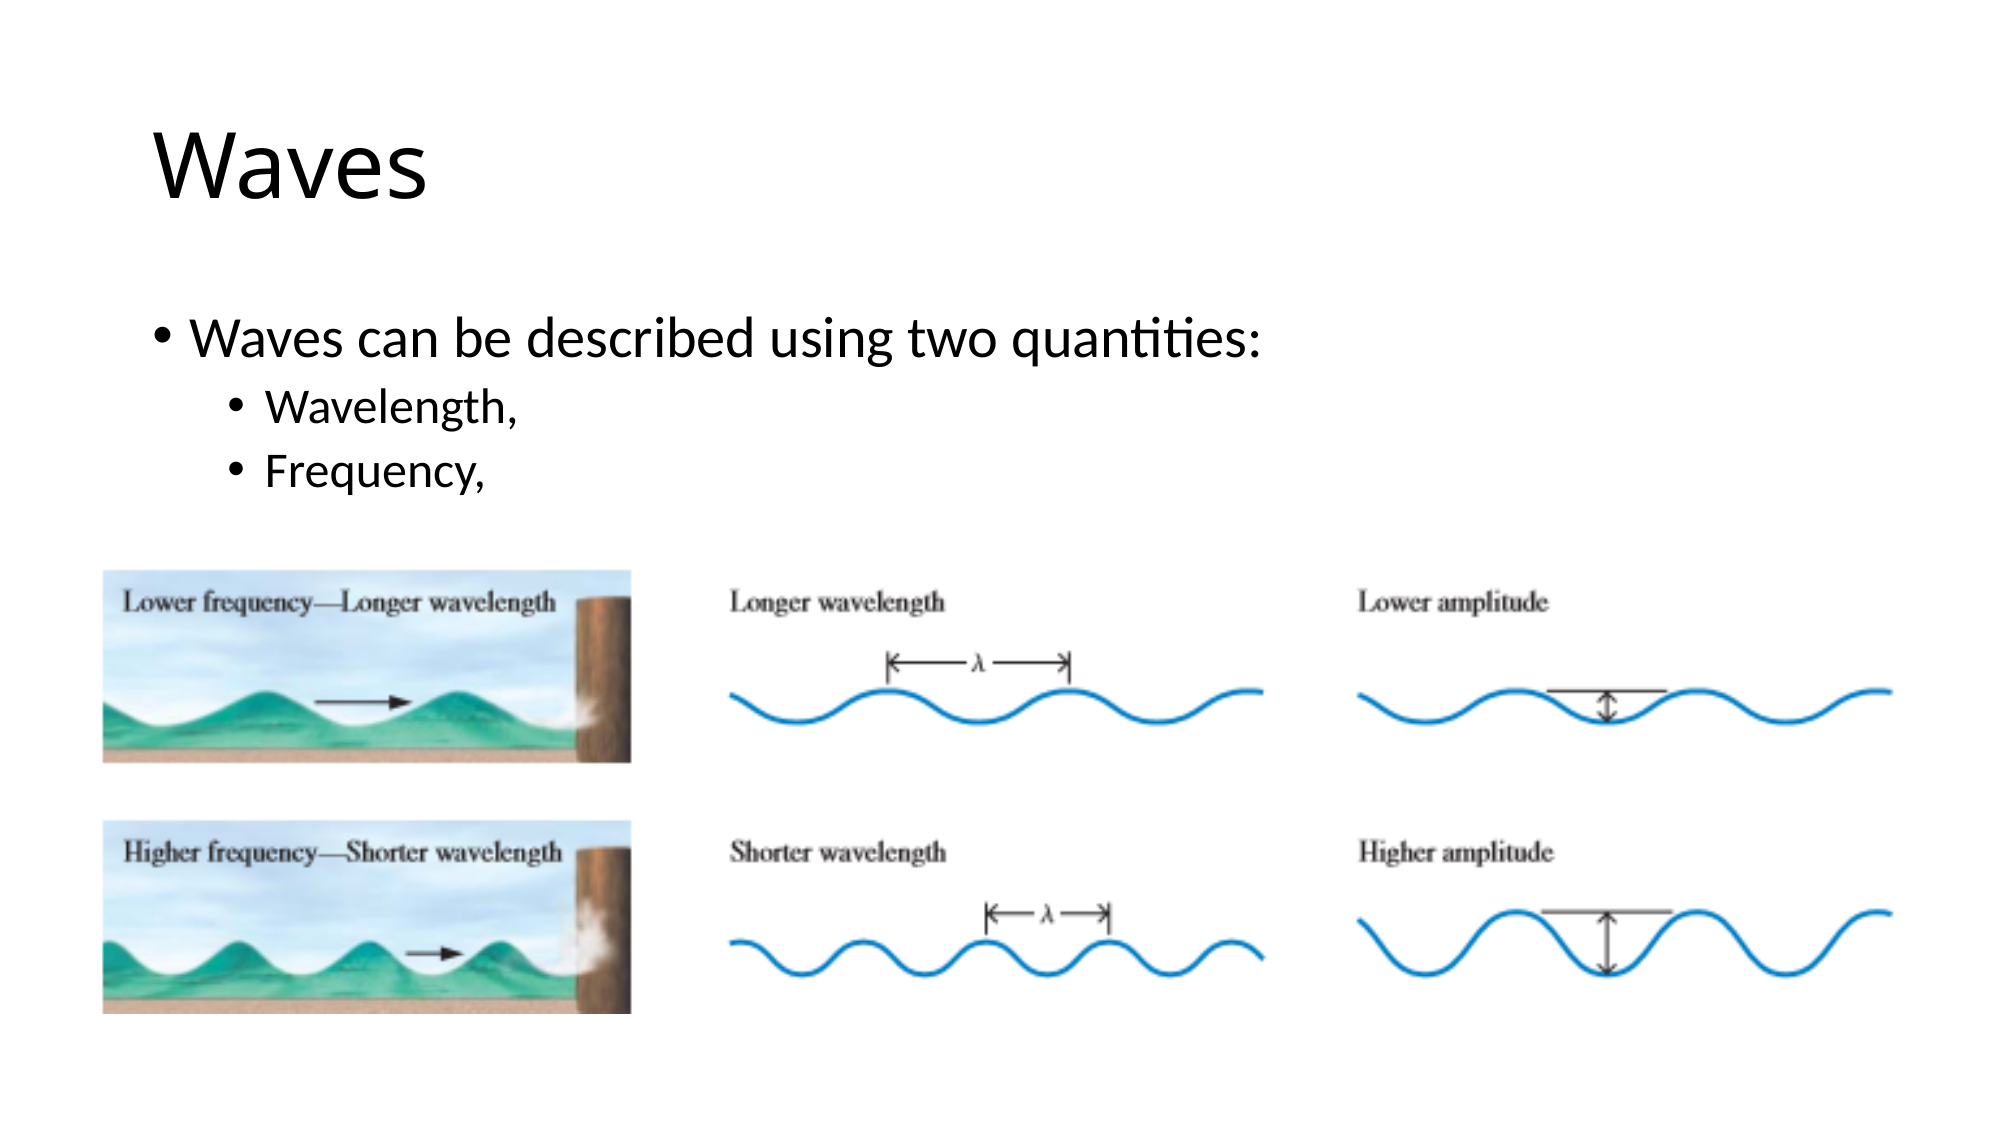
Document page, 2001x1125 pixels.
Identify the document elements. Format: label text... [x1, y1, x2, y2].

title Waves [137, 59, 1863, 278]
picture [88, 550, 1912, 1014]
